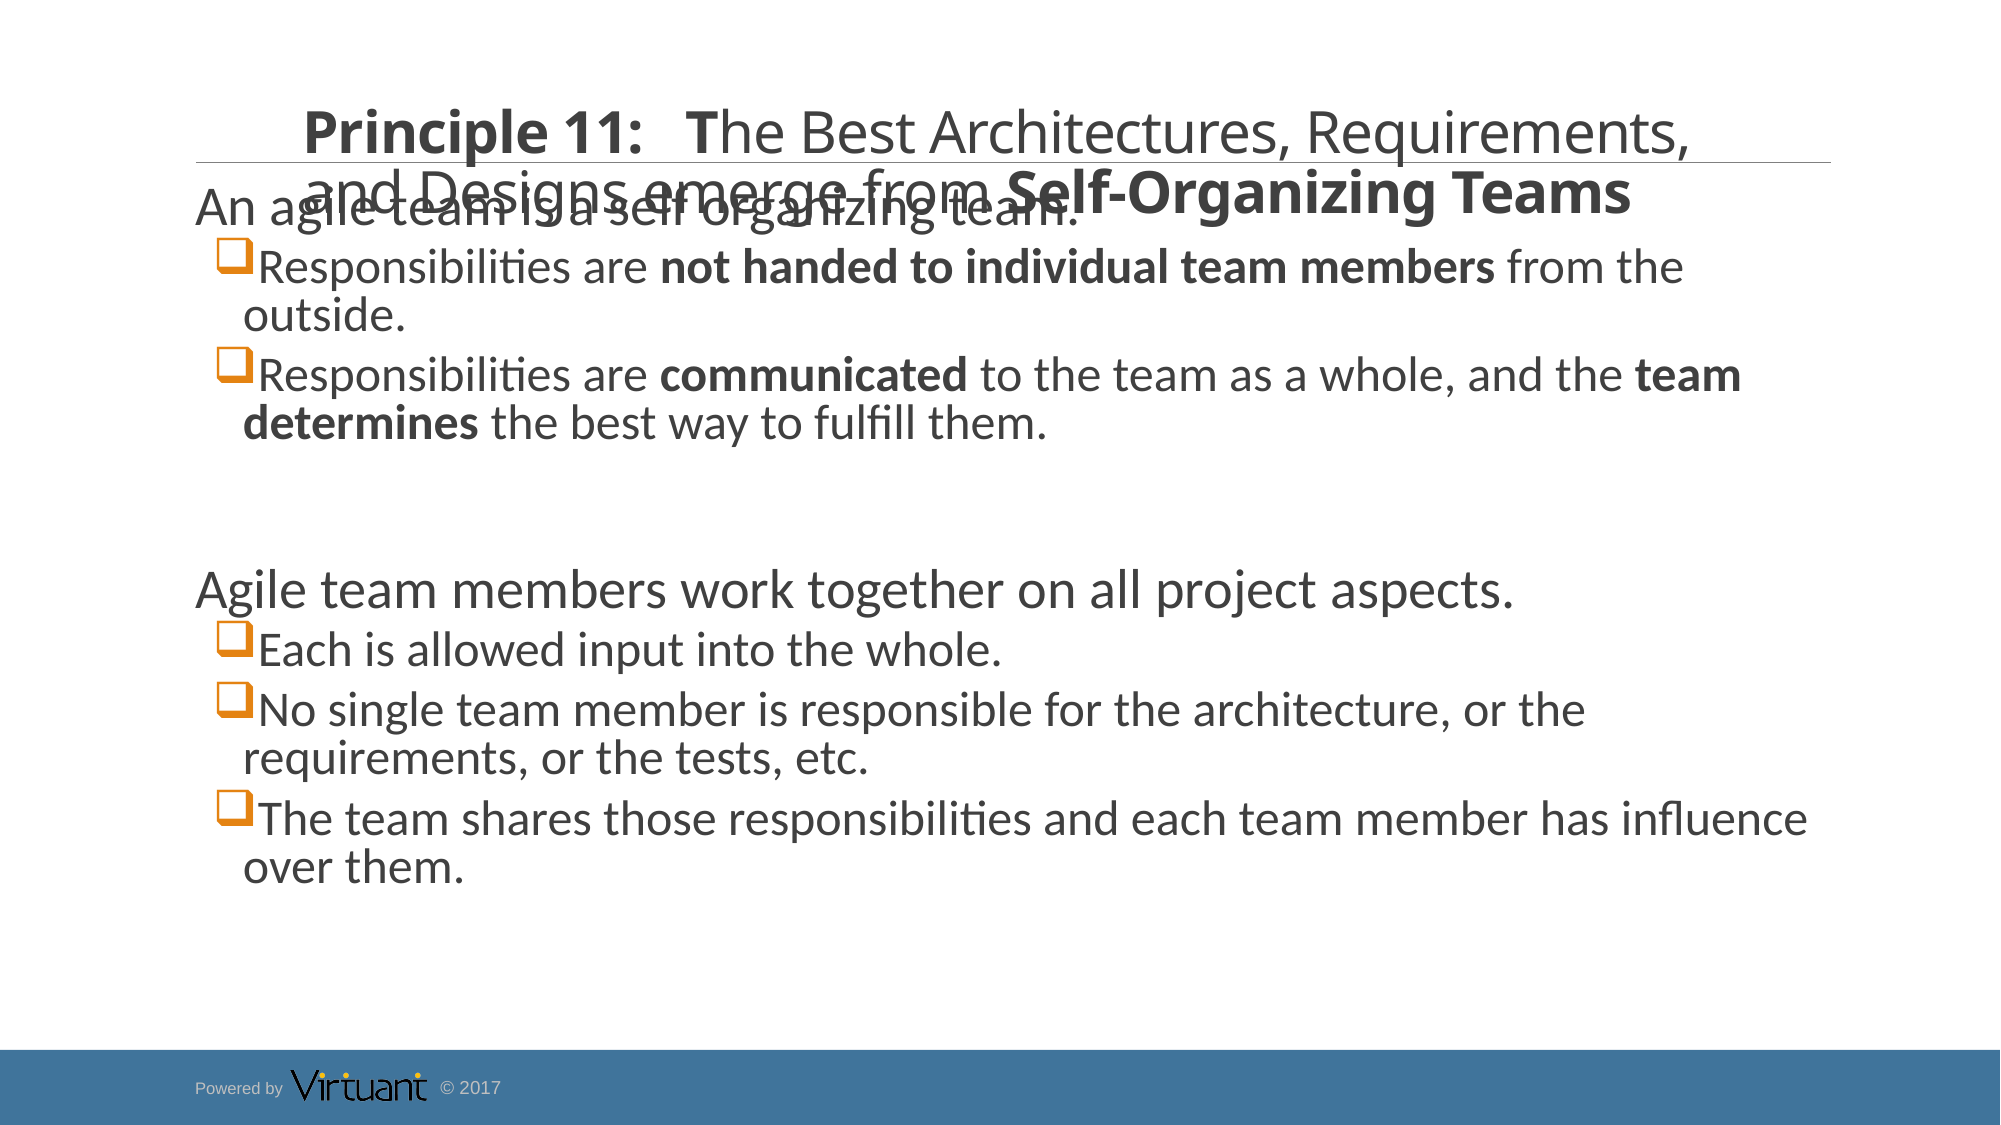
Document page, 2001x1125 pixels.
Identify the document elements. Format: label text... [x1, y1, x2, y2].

list An agile team is a self organizing team. Responsibilities are not handed to individual team members from the outside. Responsibilities are communicated to the team as a whole, and the team determines the best way to fulfill them. Agile team members work together on all project aspects. Each is allowed input into the whole. No single team member is responsible for the architecture, or the requirements, or the tests, etc. The team shares those responsibilities and each team member has influence over them. [180, 174, 1830, 963]
title Principle 11: The Best Architectures, Requirements, and Designs emerge from Self-Organizing Teams [287, 45, 1725, 174]
picture [290, 1070, 427, 1102]
